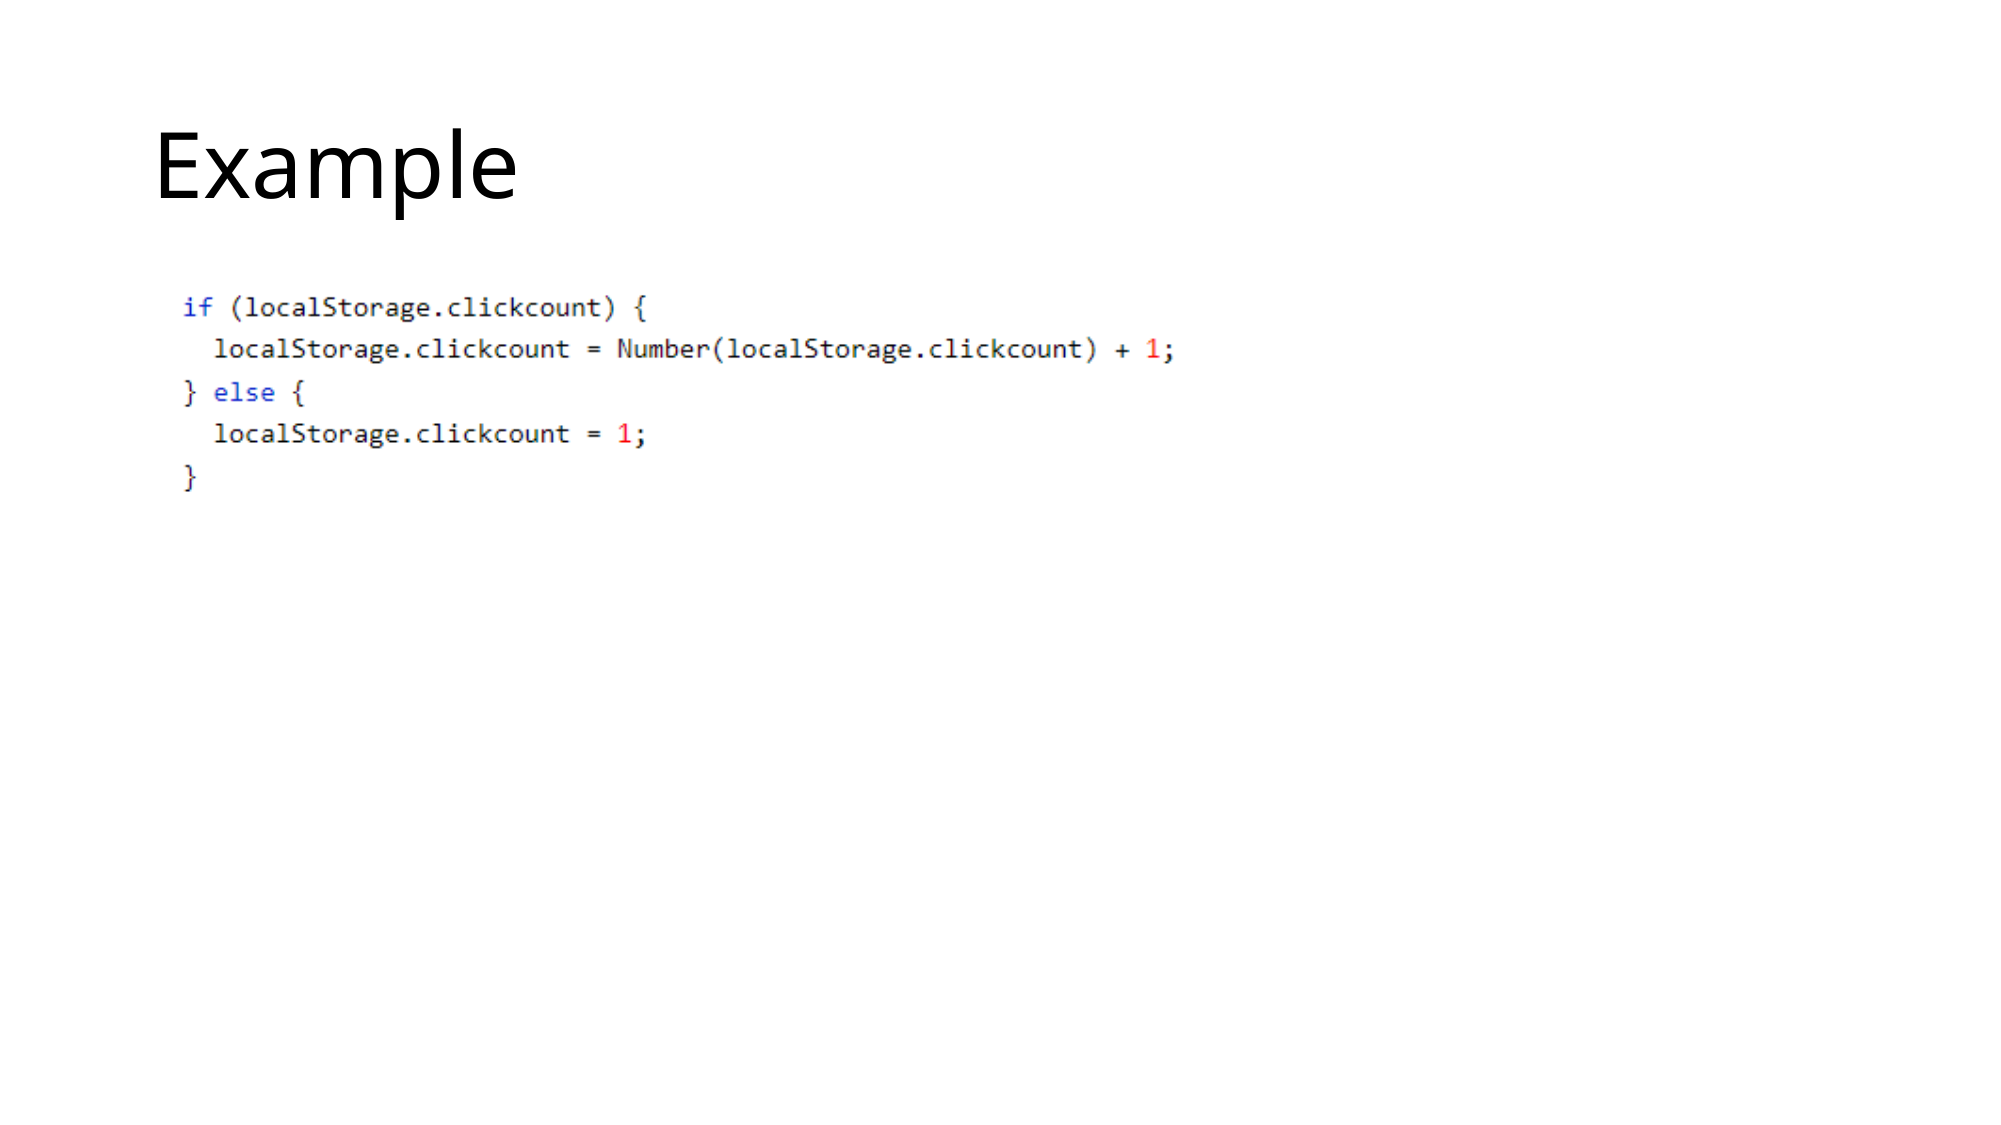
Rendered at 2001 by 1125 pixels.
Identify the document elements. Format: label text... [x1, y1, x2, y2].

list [175, 277, 1226, 507]
title Example [137, 59, 1863, 278]
